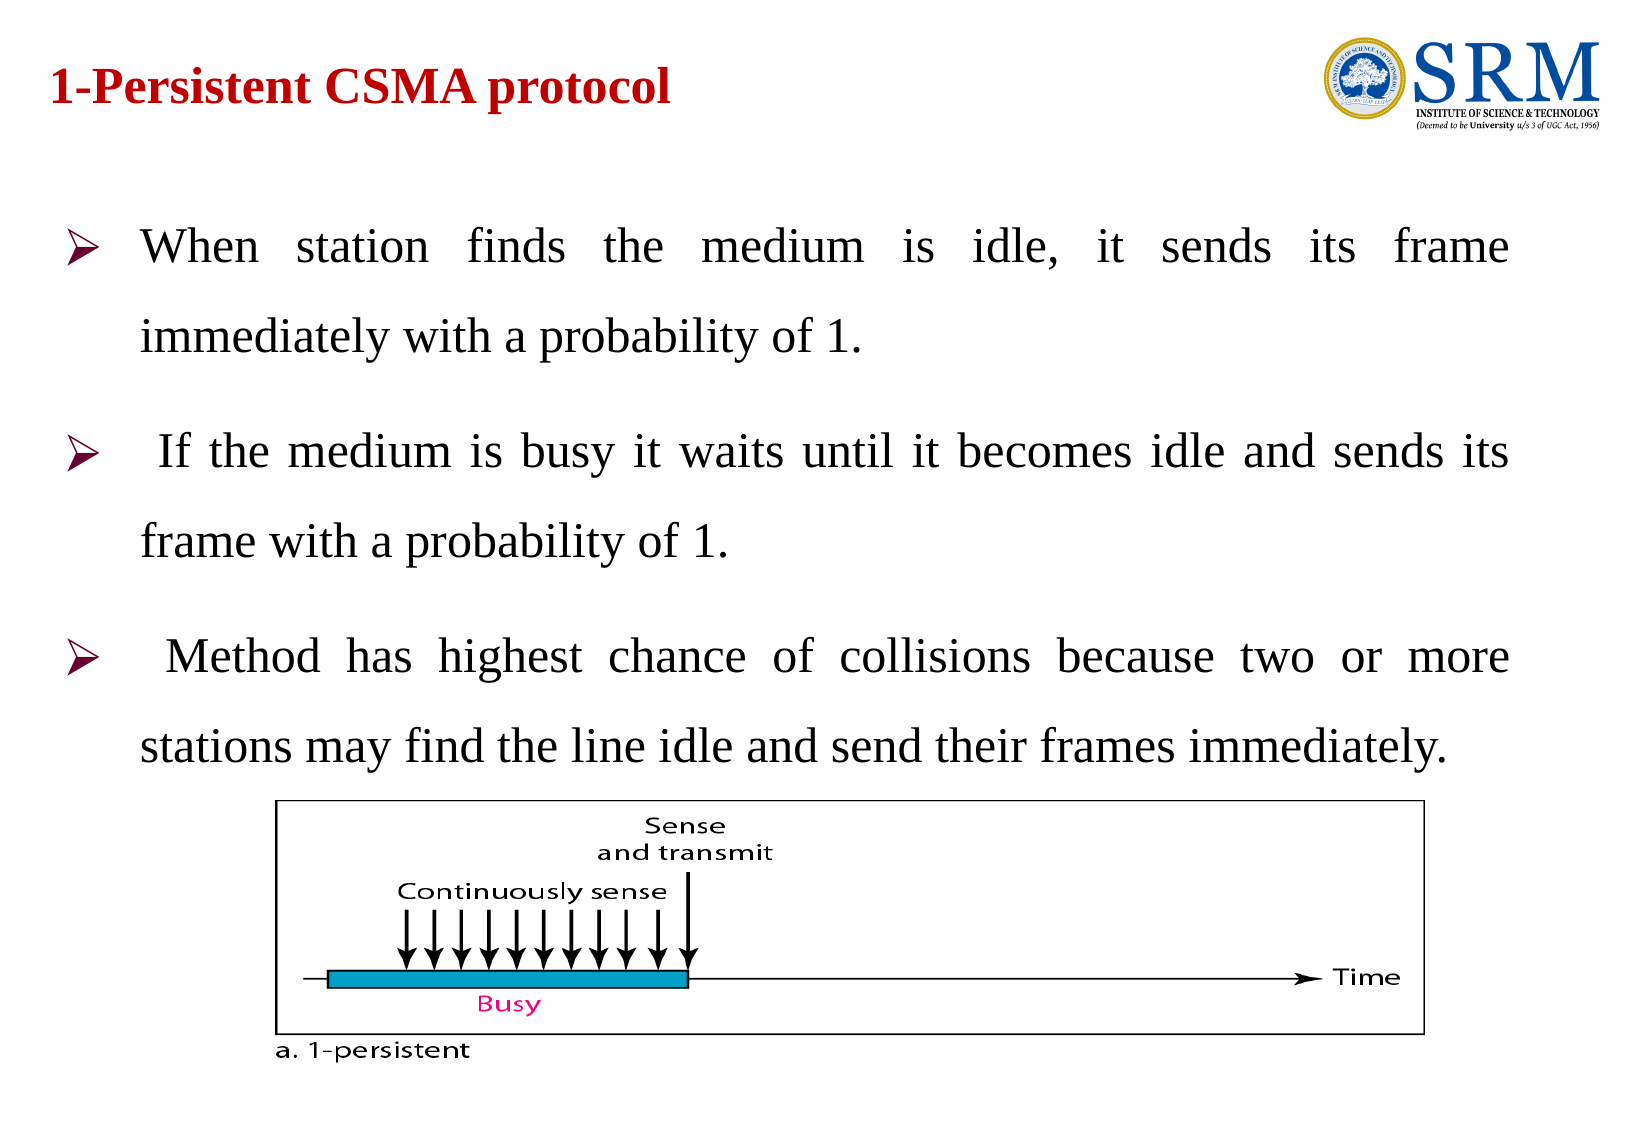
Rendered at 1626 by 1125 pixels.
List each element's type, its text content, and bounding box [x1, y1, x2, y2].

list When station finds the medium is idle, it sends its frame immediately with a probability of 1. If the medium is busy it waits until it becomes idle and sends its frame with a probability of 1. Method has highest chance of collisions because two or more stations may find the line idle and send their frames immediately. [50, 174, 1527, 838]
picture [1318, 4, 1606, 164]
picture [274, 799, 1426, 1076]
title 1-Persistent CSMA protocol [48, 24, 699, 150]
